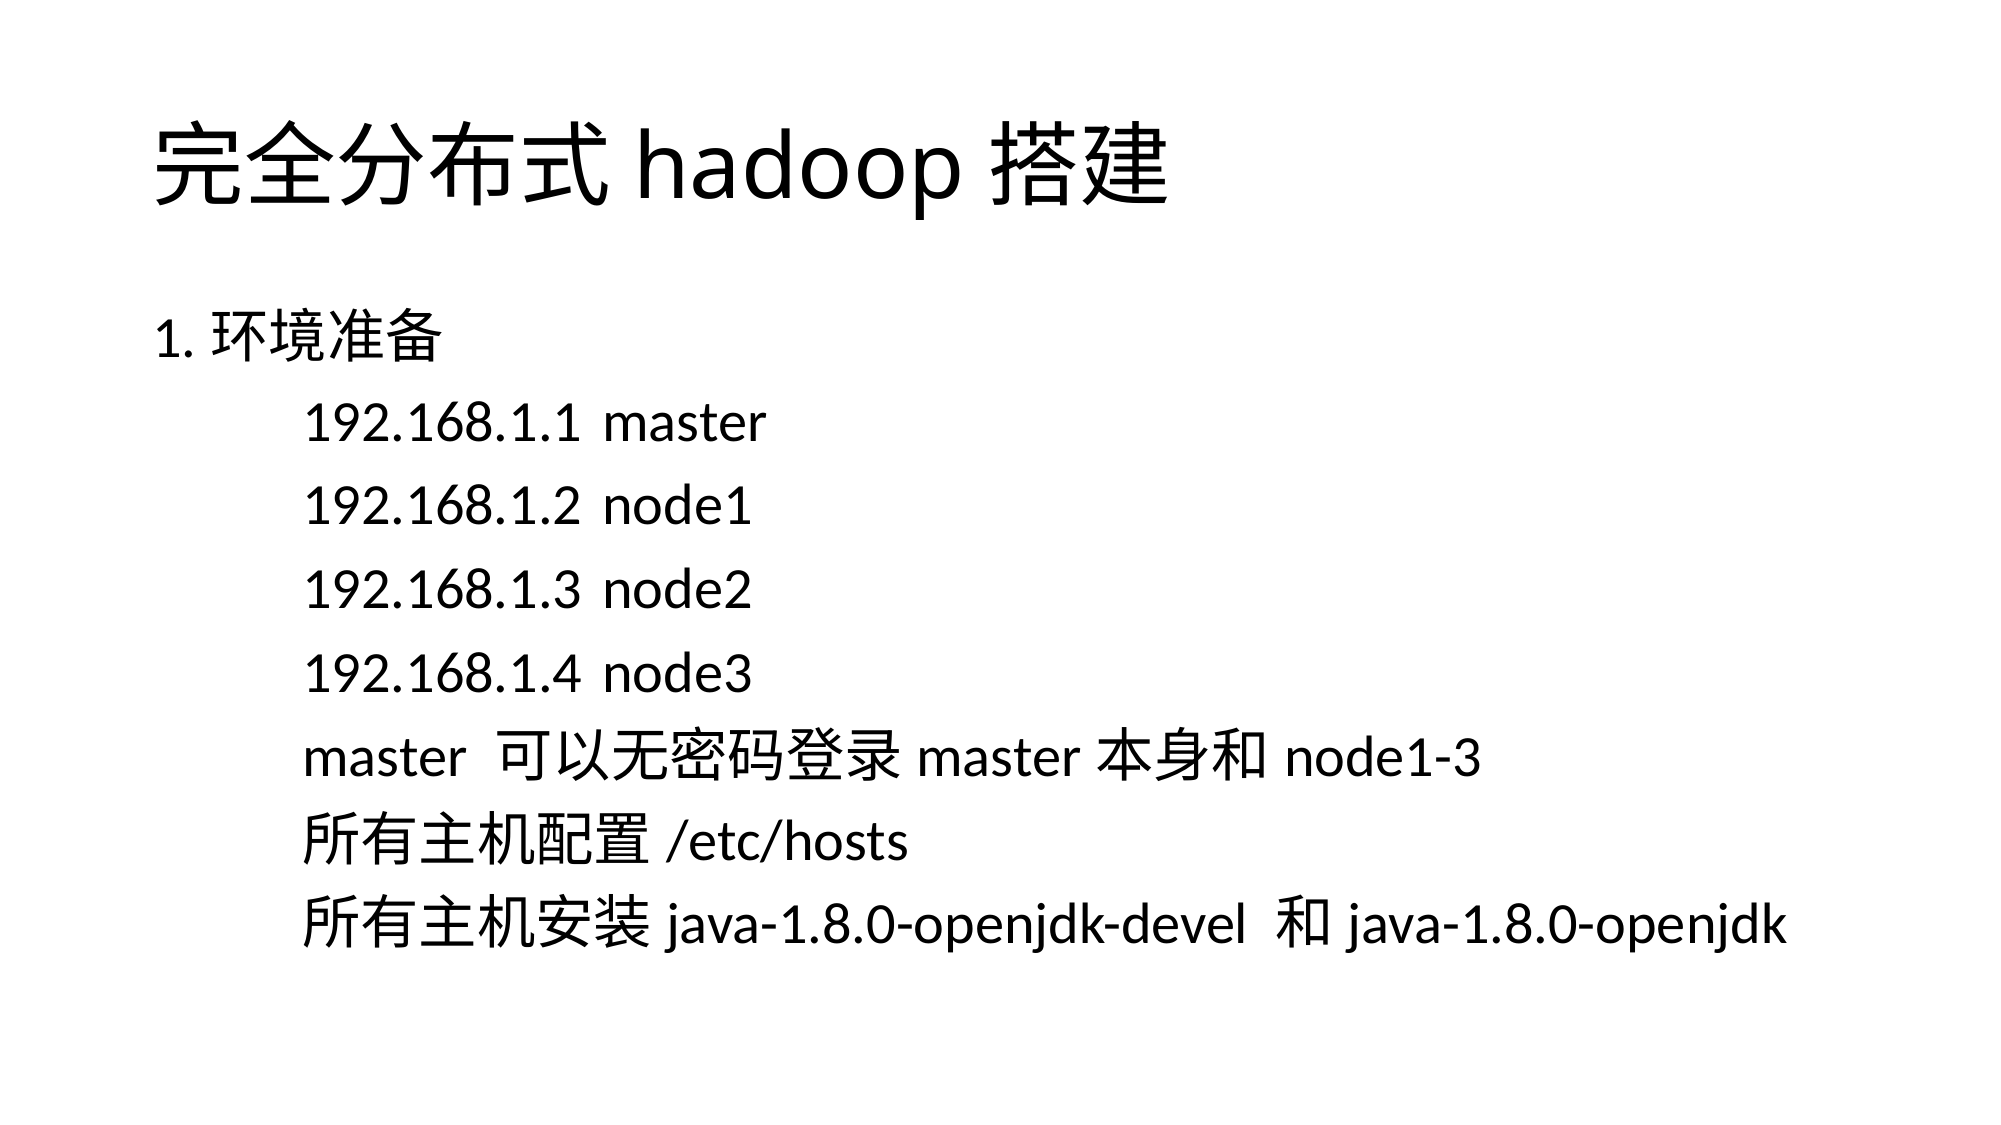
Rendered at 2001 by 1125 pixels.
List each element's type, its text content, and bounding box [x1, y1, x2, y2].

list 1.环境准备 192.168.1.1 master 192.168.1.2 node1 192.168.1.3 node2 192.168.1.4 node3 master 可以无密码登录master本身和node1-3 所有主机配置/etc/hosts 所有主机安装java-1.8.0-openjdk-devel 和java-1.8.0-openjdk [137, 299, 1863, 1014]
title 完全分布式hadoop搭建 [137, 59, 1863, 278]
